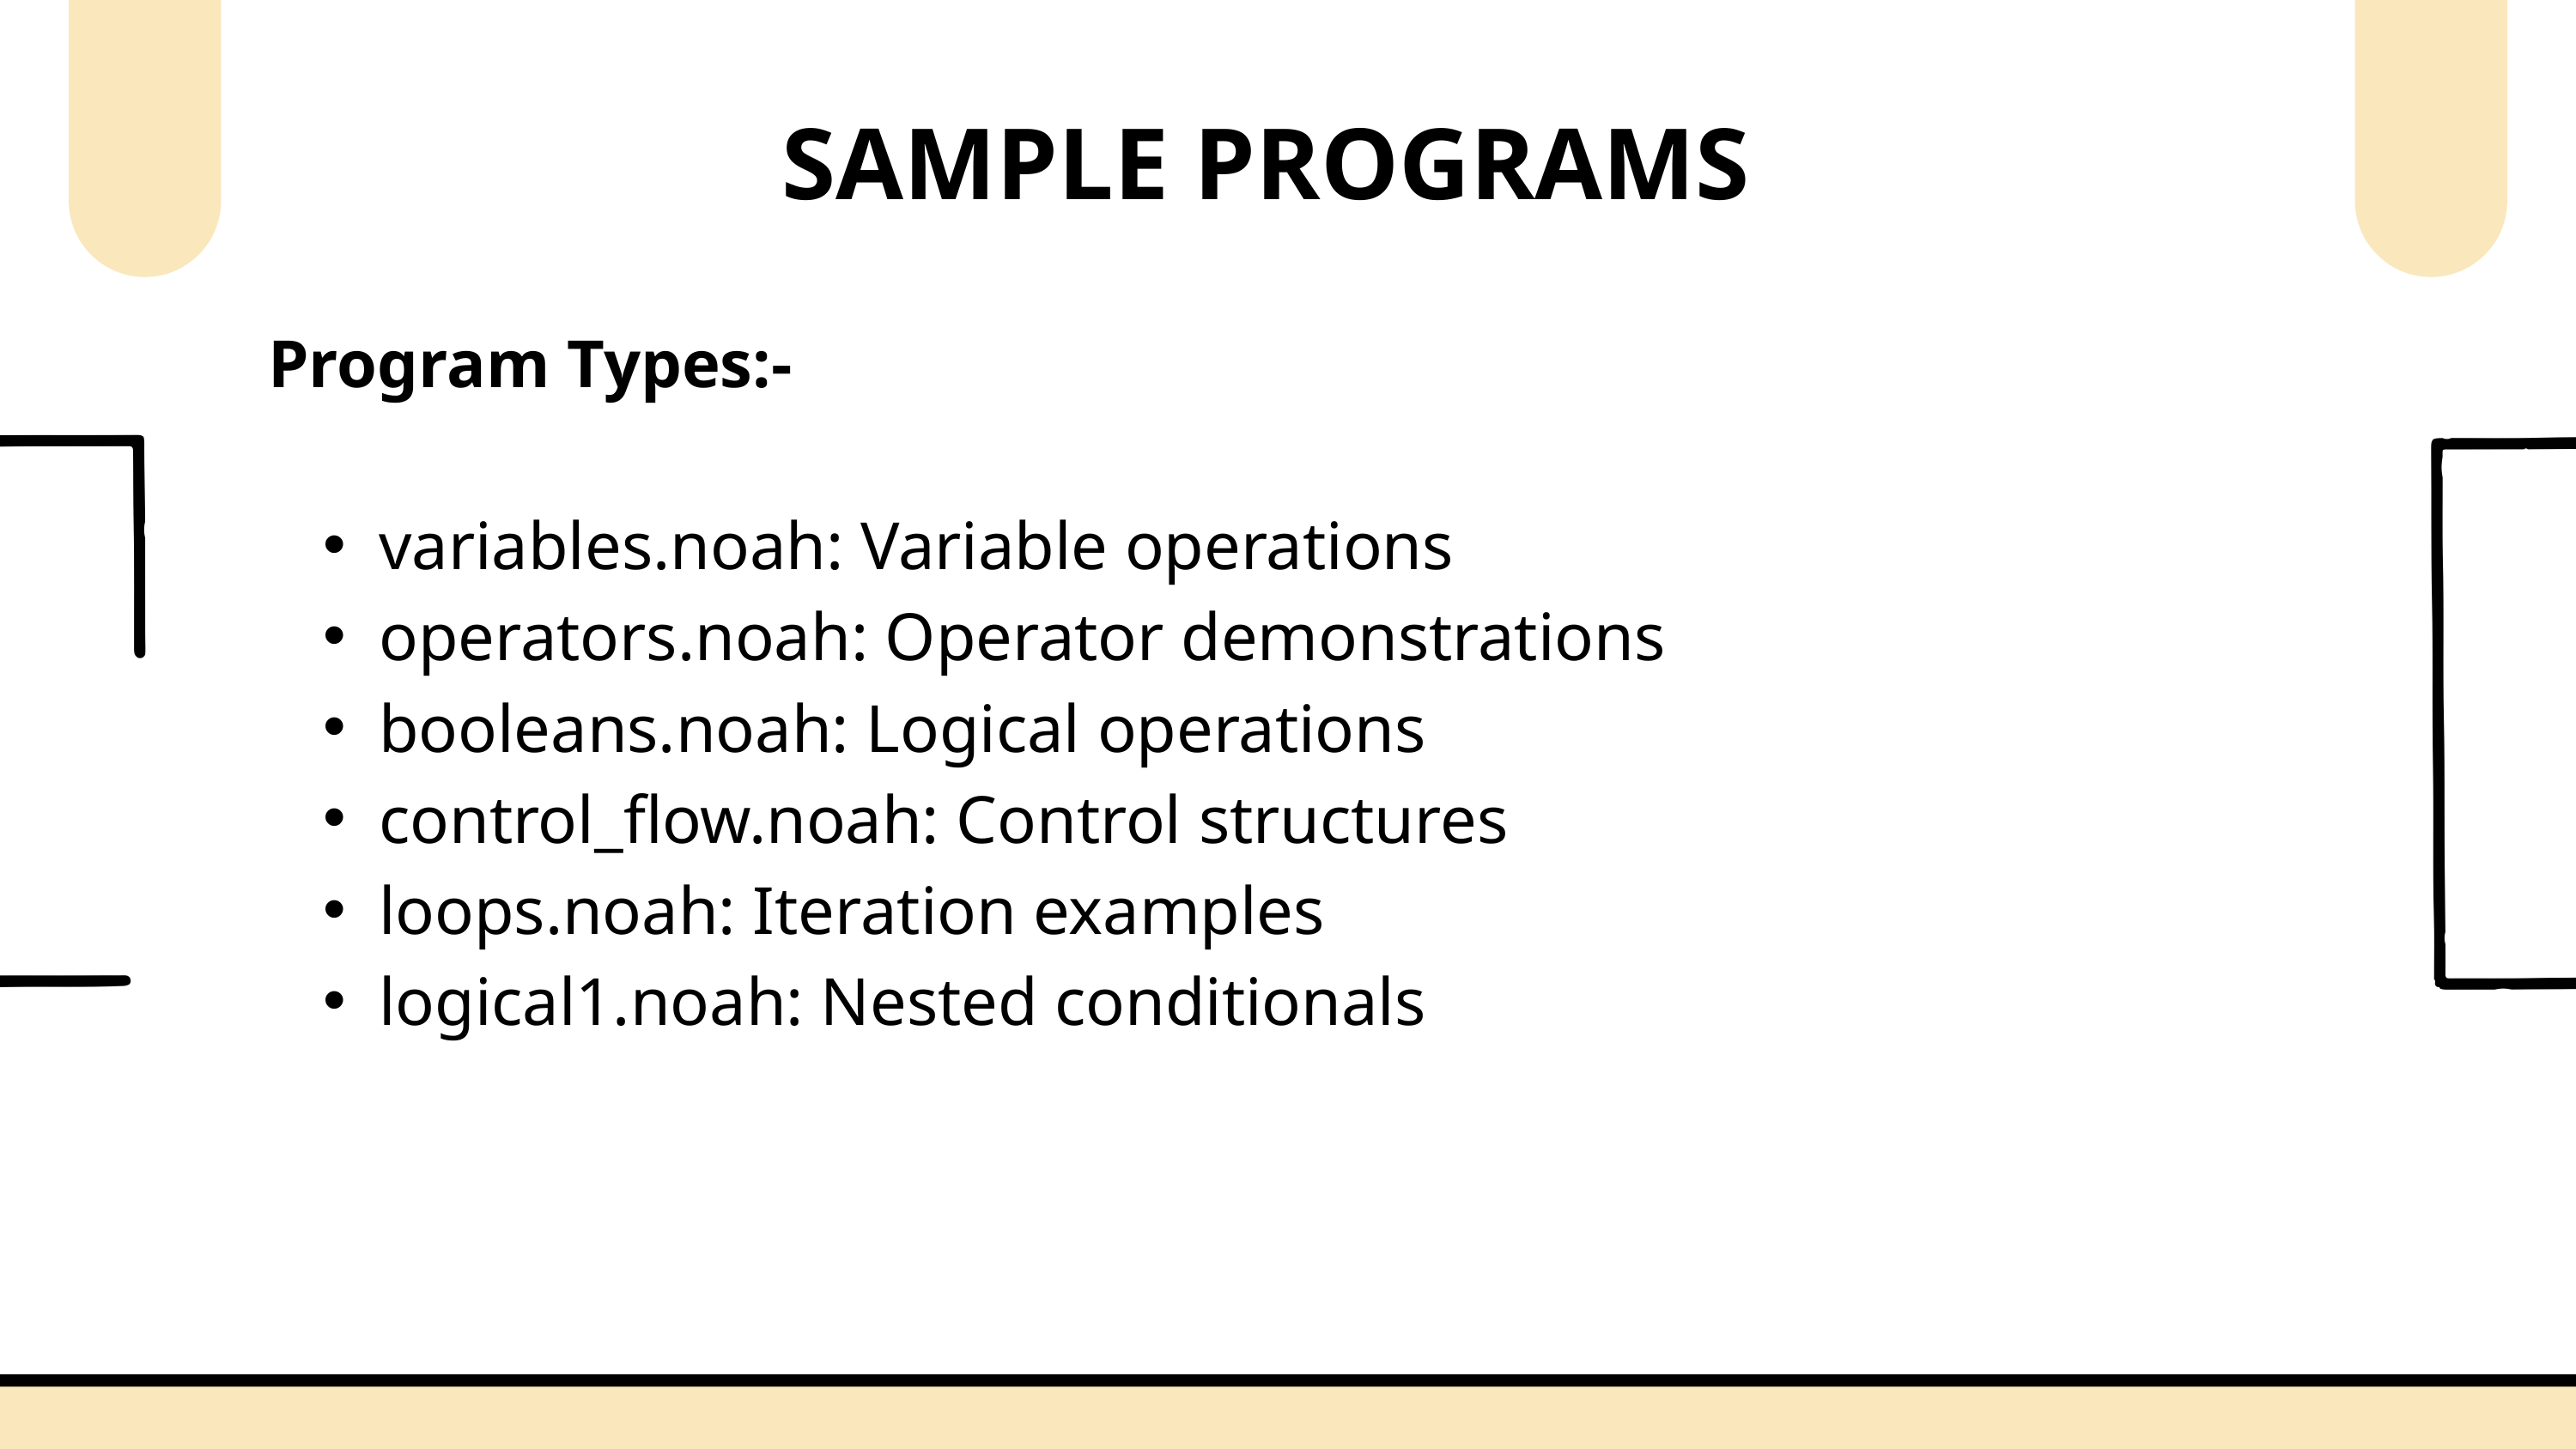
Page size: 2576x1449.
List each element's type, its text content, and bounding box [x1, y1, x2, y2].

text_box [2431, 434, 2576, 990]
text_box SAMPLE PROGRAMS [648, 53, 1852, 224]
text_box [68, 0, 222, 277]
text_box [0, 434, 146, 990]
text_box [0, 1379, 2576, 1449]
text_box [2354, 0, 2508, 277]
text_box Program Types:- variables.noah: Variable operations operators.noah: Operator demonstrations booleans.noah: Logical operations control_flow.noah: Control structures loops.noah: Iteration examples logical1.noah: Nested conditionals [268, 309, 1953, 1130]
